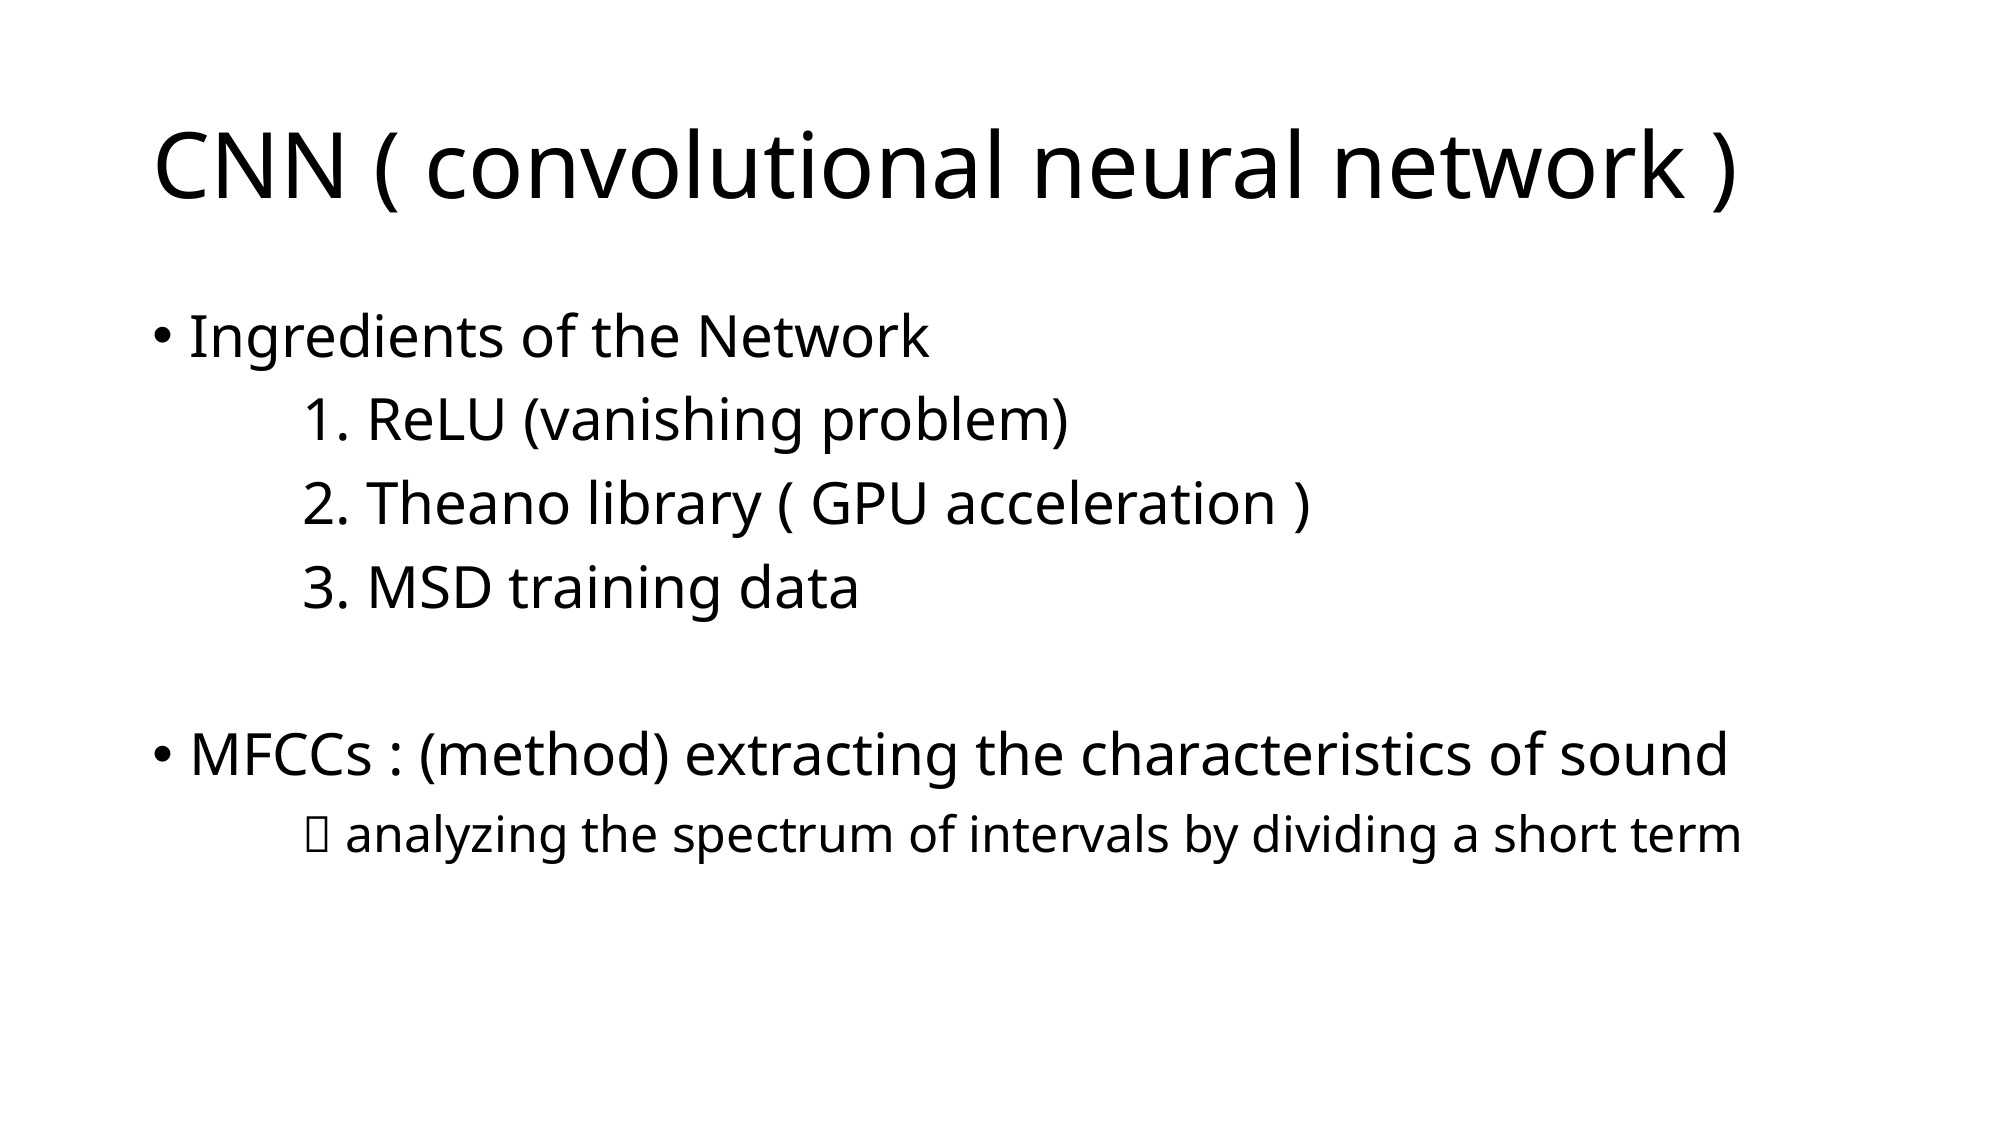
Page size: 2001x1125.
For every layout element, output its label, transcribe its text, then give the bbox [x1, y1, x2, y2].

list Ingredients of the Network 1. ReLU (vanishing problem) 2. Theano library ( GPU acceleration ) 3. MSD training data MFCCs : (method) extracting the characteristics of sound  analyzing the spectrum of intervals by dividing a short term [137, 299, 1863, 1066]
title CNN ( convolutional neural network ) [137, 59, 1863, 278]
